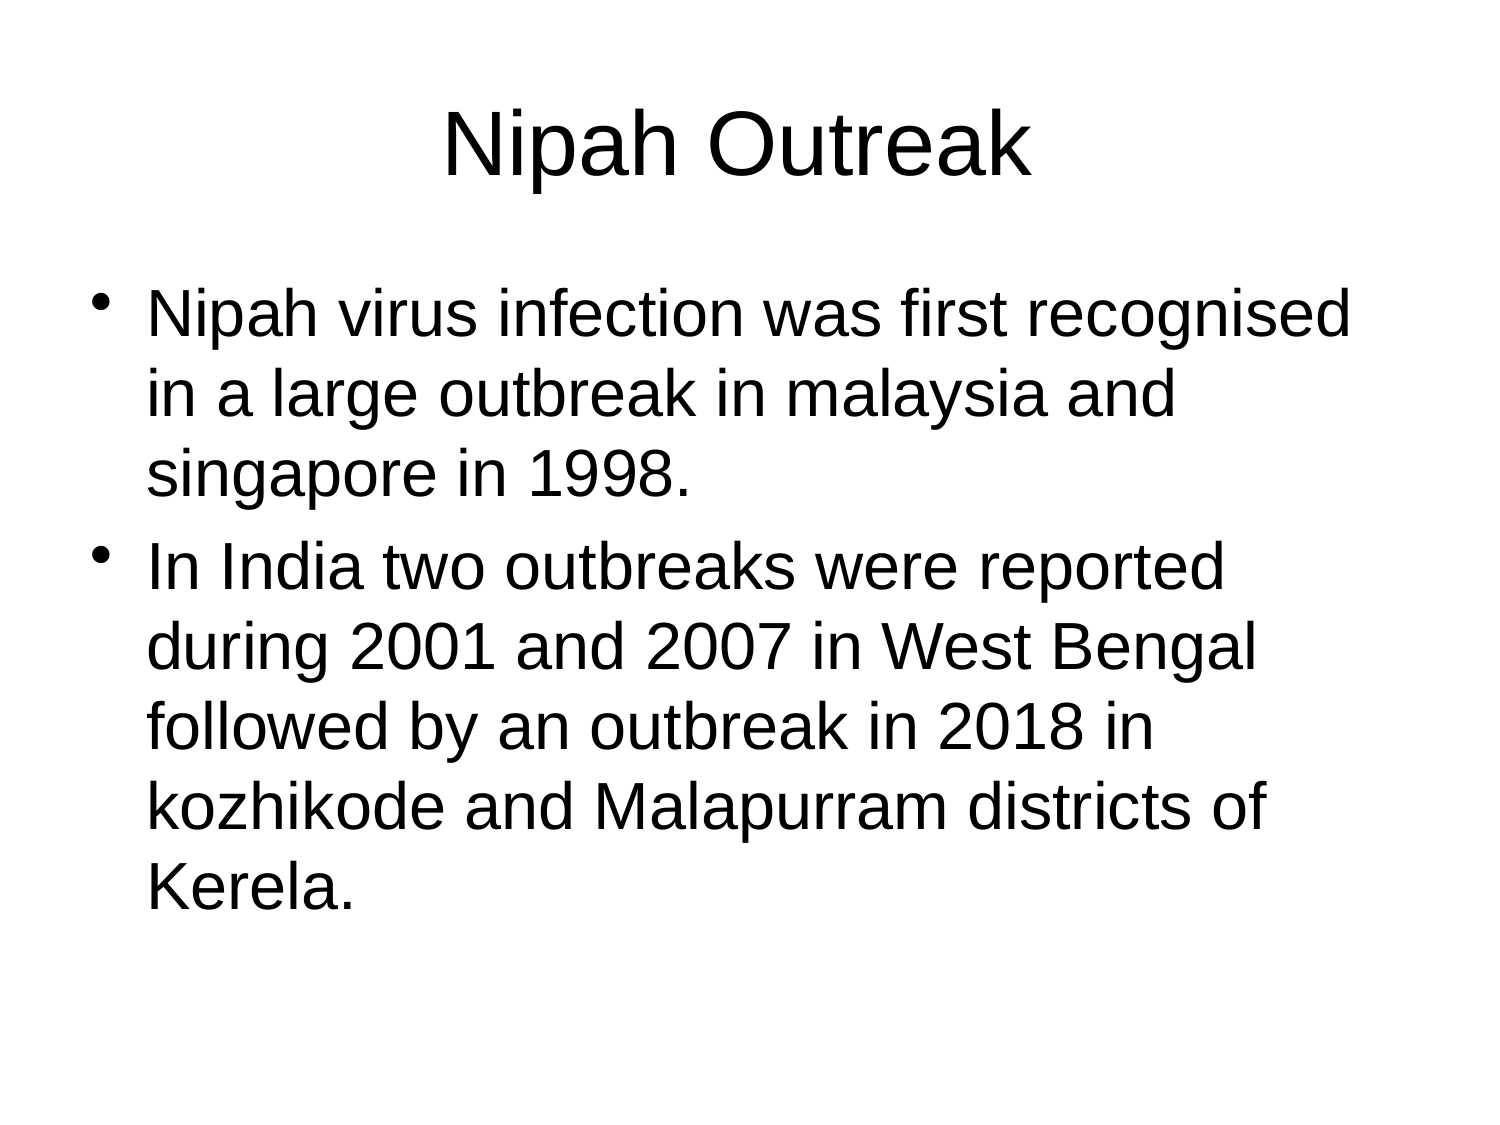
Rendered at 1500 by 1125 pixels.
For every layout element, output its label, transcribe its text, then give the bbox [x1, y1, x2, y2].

title Nipah Outreak [74, 44, 1426, 233]
list Nipah virus infection was first recognised in a large outbreak in malaysia and singapore in 1998. In India two outbreaks were reported during 2001 and 2007 in West Bengal followed by an outbreak in 2018 in kozhikode and Malapurram districts of Kerela. [74, 262, 1426, 1006]
